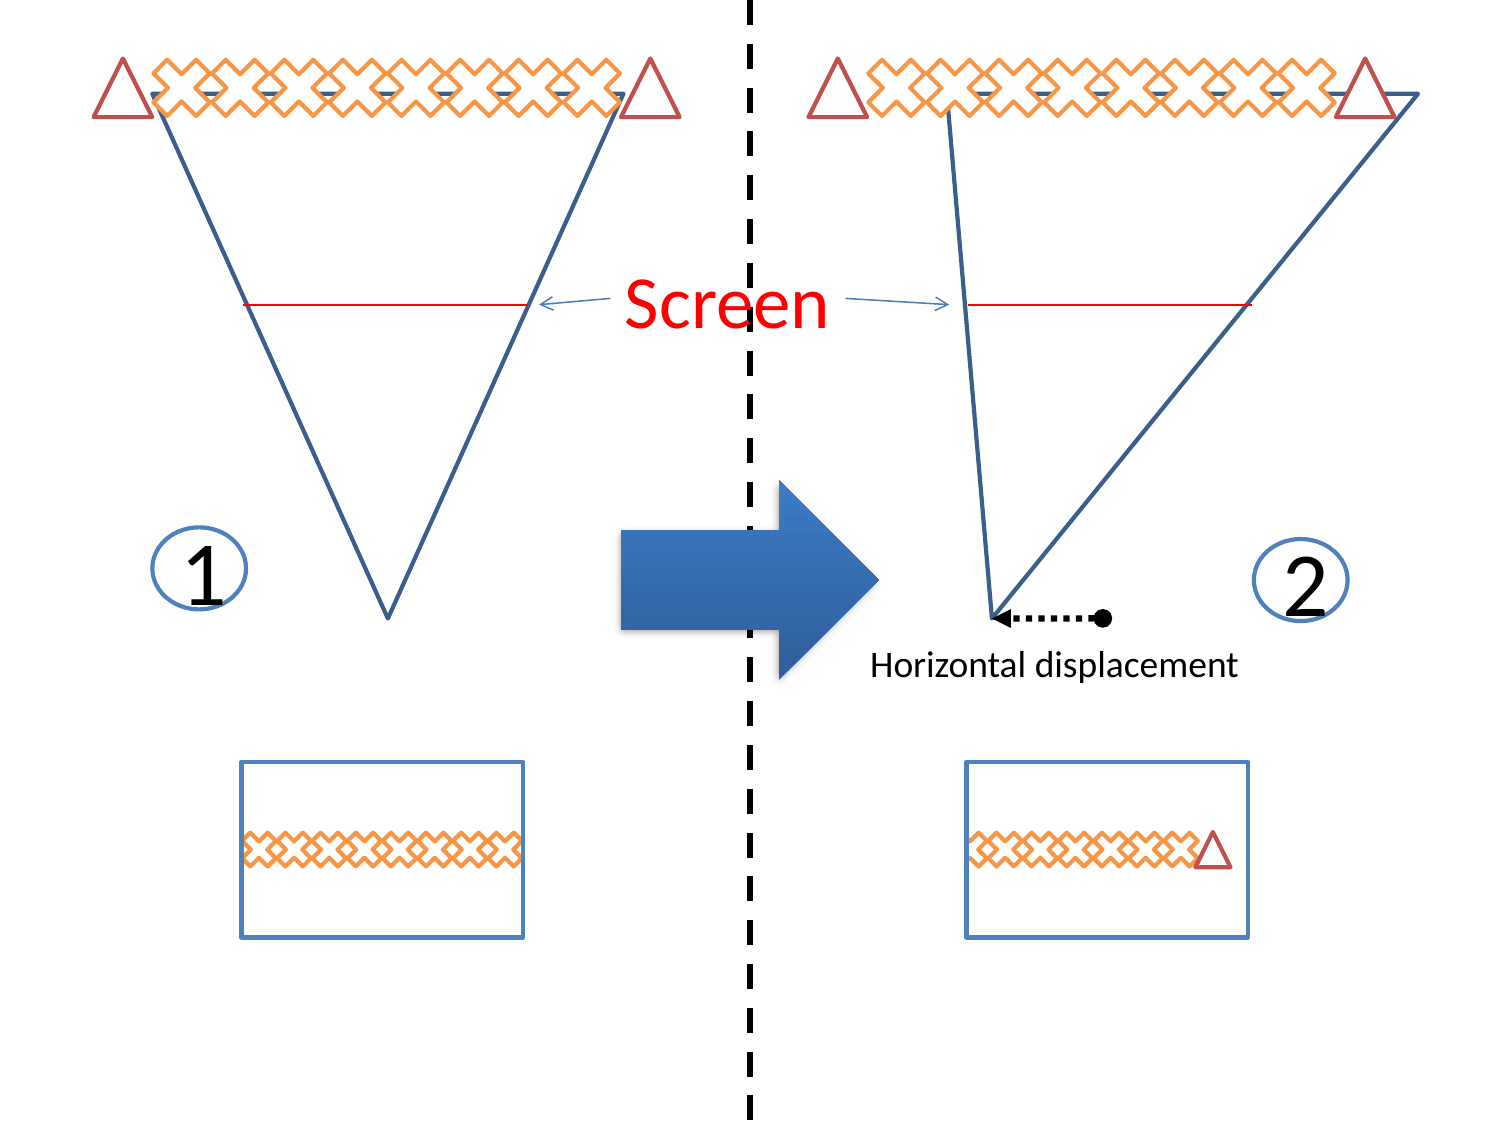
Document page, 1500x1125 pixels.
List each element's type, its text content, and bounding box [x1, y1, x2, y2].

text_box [93, 46, 680, 619]
text_box Horizontal displacement [855, 632, 1292, 693]
text_box [621, 571, 832, 680]
text_box [683, 480, 803, 561]
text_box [234, 761, 530, 938]
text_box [944, 761, 1248, 938]
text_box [808, 46, 1419, 619]
text_box Screen [683, 246, 803, 351]
